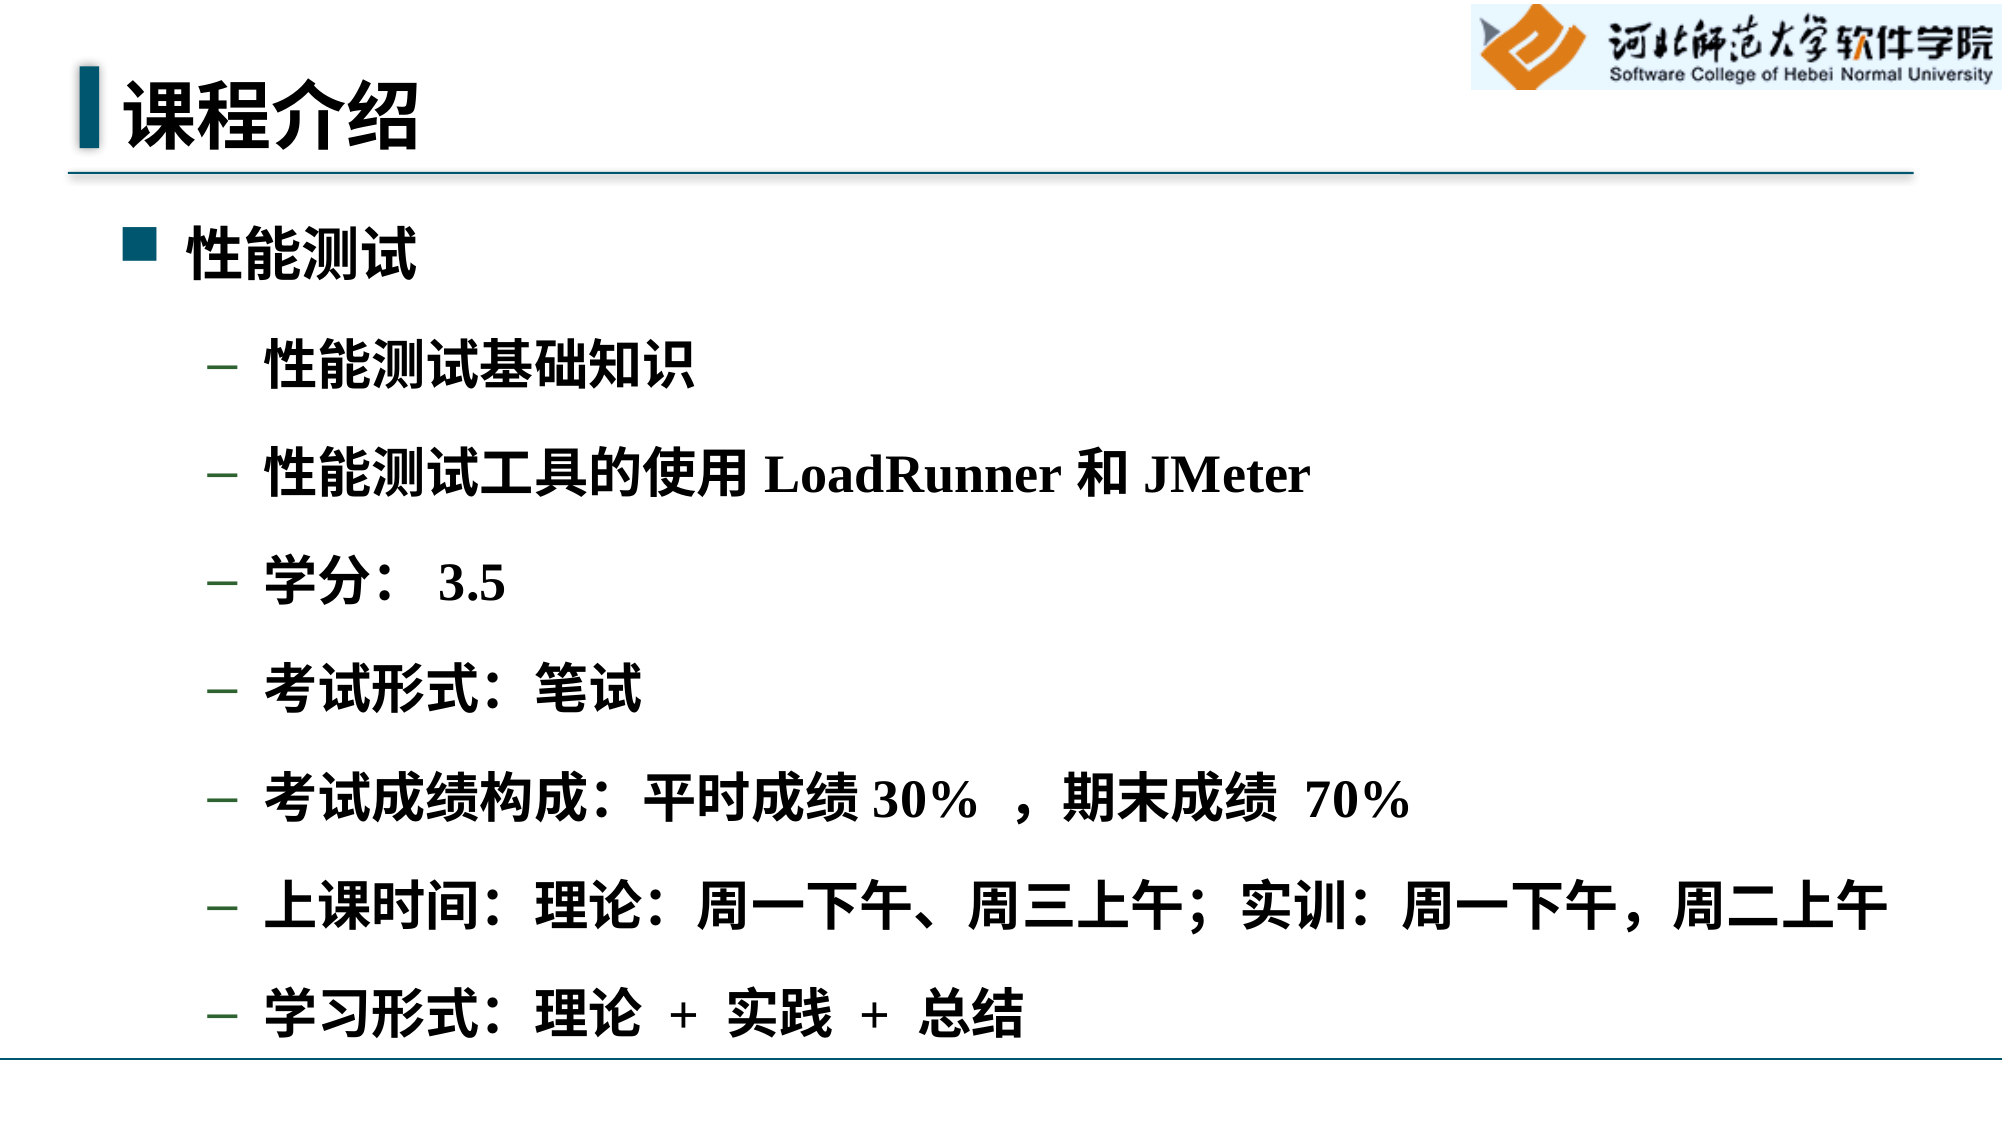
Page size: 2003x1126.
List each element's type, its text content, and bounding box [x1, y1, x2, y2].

title 课程介绍 [103, 66, 1462, 162]
list 性能测试 性能测试基础知识 性能测试工具的使用LoadRunner和JMeter 学分：3.5 考试形式：笔试 考试成绩构成：平时成绩30% ，期末成绩 70% 上课时间：理论：周一下午、周三上午；实训：周一下午，周二上午 学习形式：理论 + 实践 + 总结 [99, 172, 1935, 1000]
picture [1471, 4, 2002, 90]
